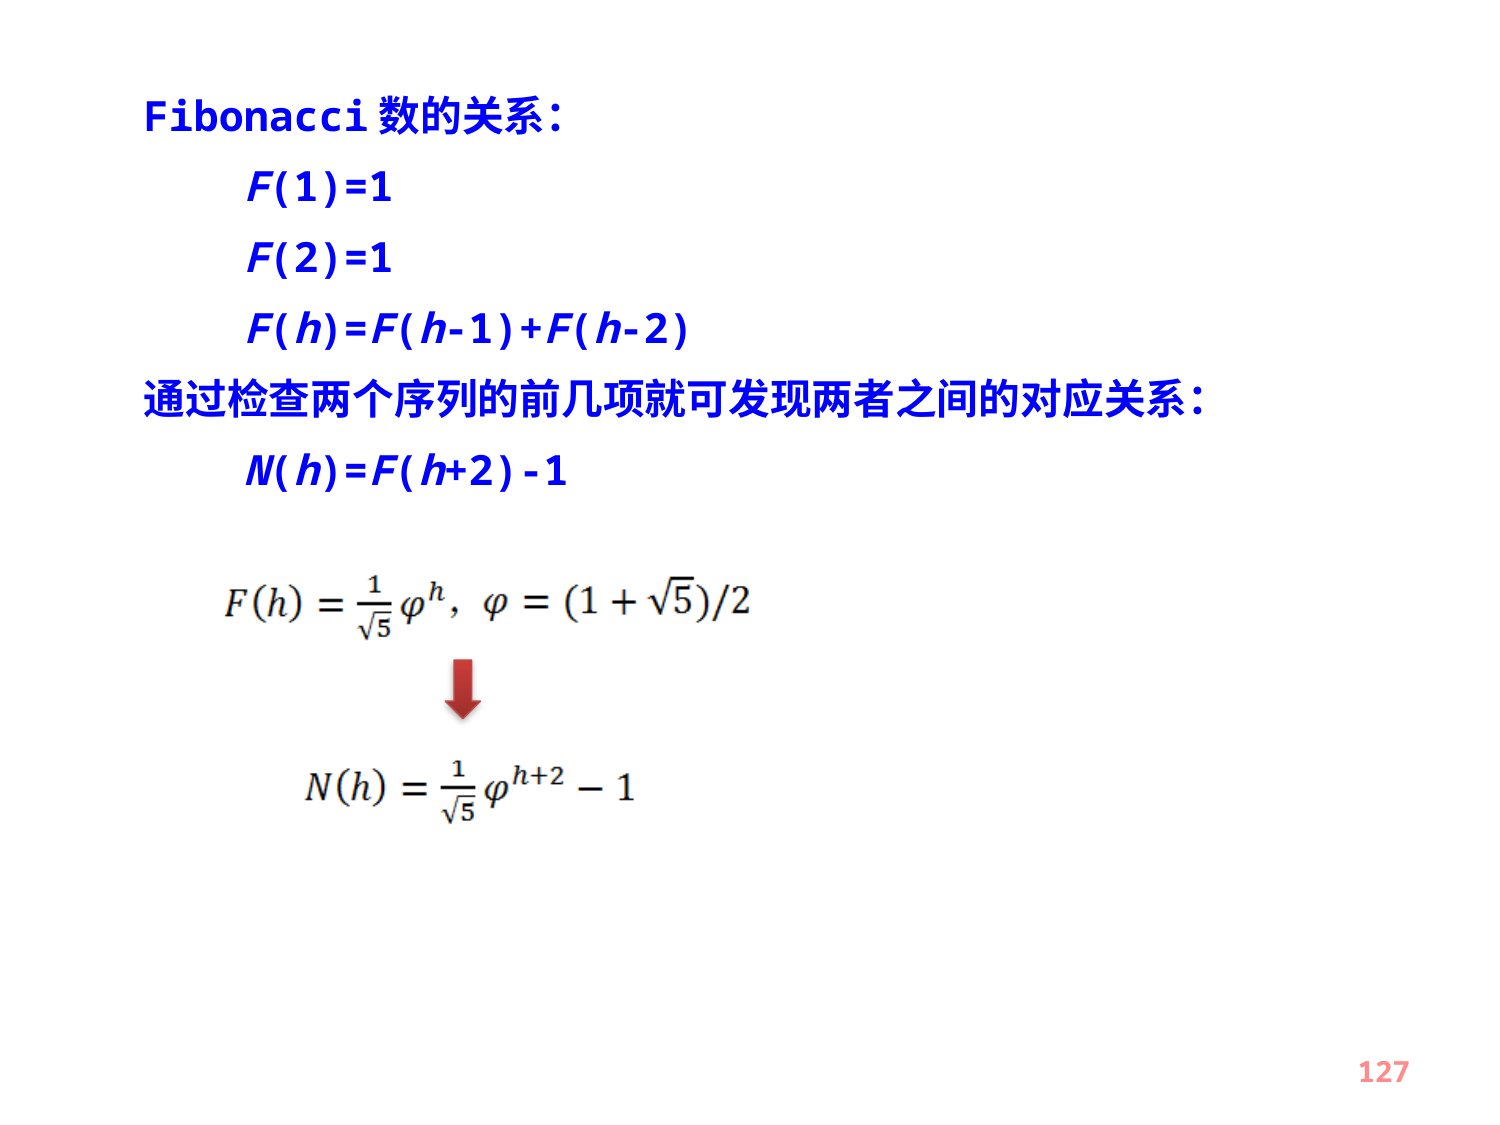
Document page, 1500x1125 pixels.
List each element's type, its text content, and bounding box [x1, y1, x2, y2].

text_box [444, 659, 482, 720]
slide_number 127 [1074, 1042, 1425, 1103]
text_box Fibonacci数的关系： F(1)=1 F(2)=1 F(h)=F(h-1)+F(h-2) 通过检查两个序列的前几项就可发现两者之间的对应关系： N(h)=F(h+2)-1 [128, 82, 1395, 502]
picture [210, 566, 771, 645]
picture [292, 753, 645, 833]
